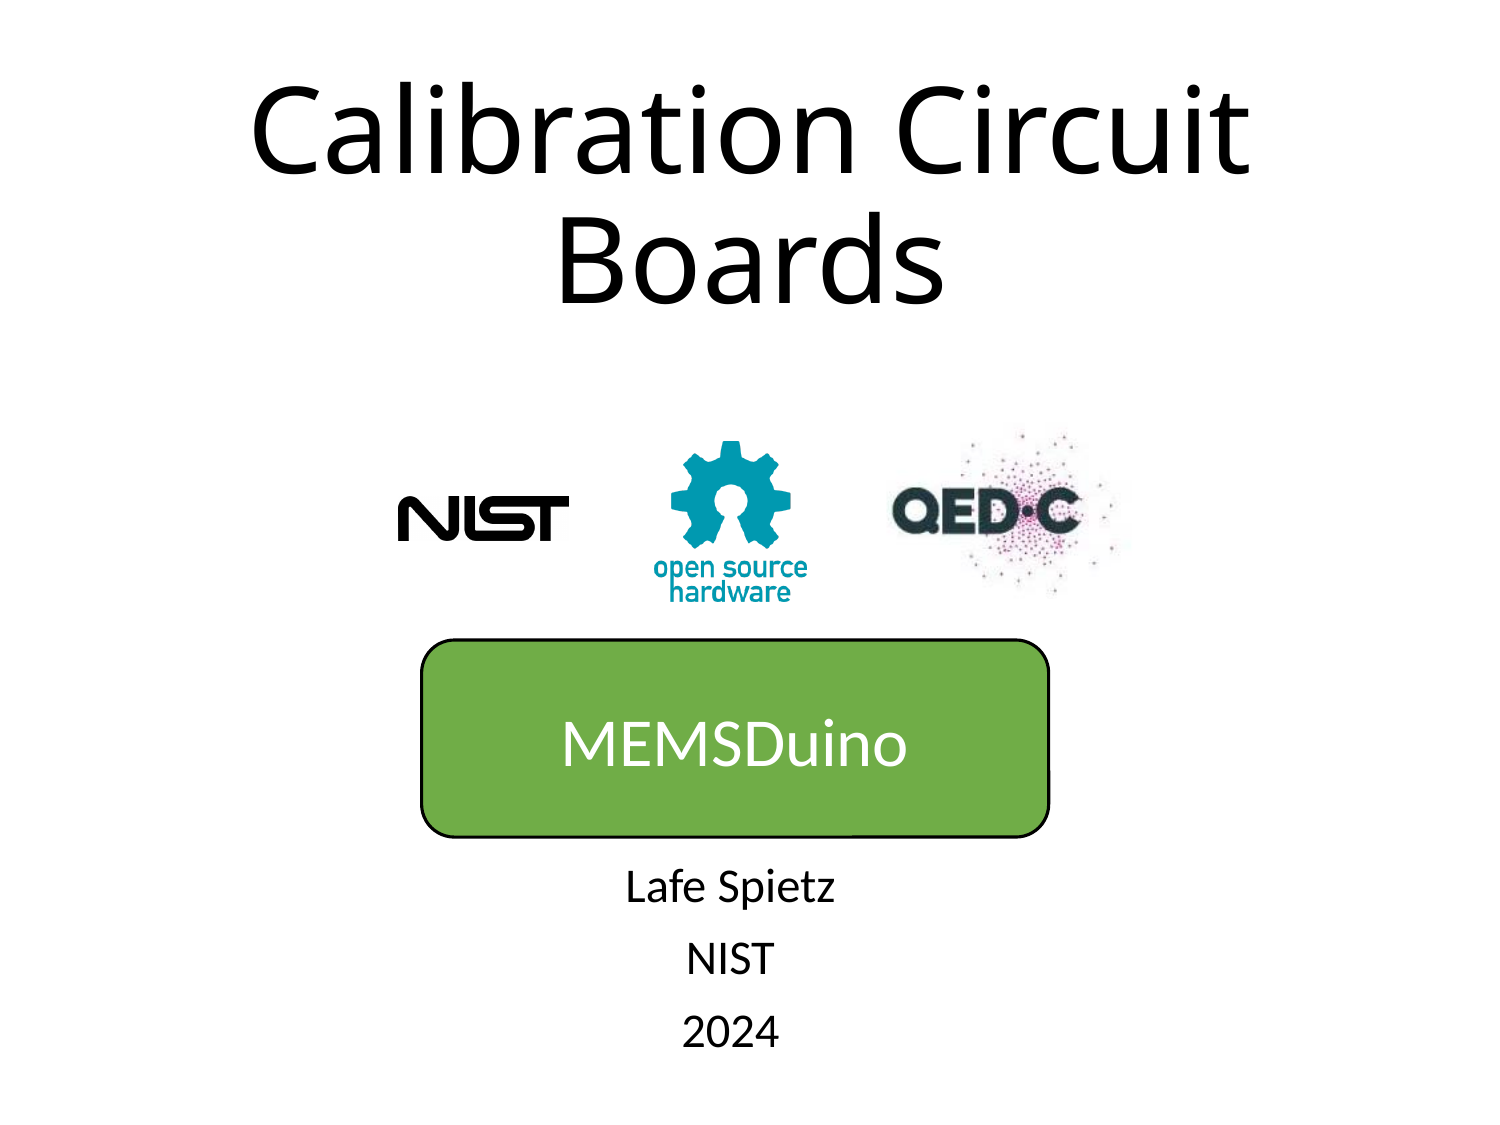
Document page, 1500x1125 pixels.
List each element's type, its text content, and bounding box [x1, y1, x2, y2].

picture [654, 441, 807, 602]
picture [398, 496, 569, 541]
title Calibration Circuit Boards [112, 61, 1388, 338]
picture [886, 422, 1138, 599]
text_box MEMSDuino [420, 638, 1051, 839]
subtitle Lafe Spietz NIST 2024 [168, 852, 1294, 1067]
